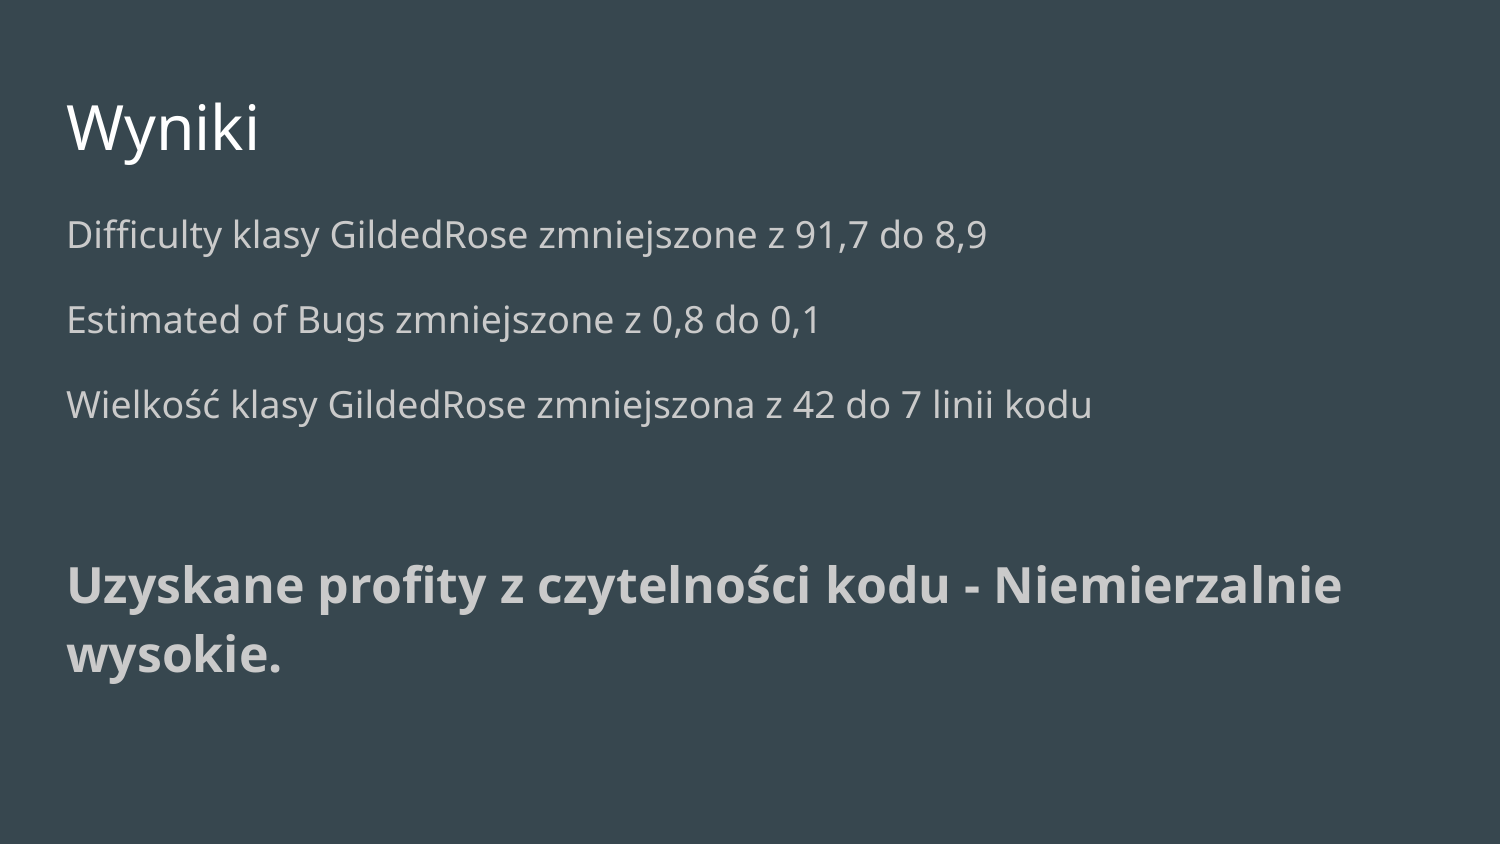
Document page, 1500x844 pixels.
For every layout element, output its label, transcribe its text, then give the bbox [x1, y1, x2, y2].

list Difficulty klasy GildedRose zmniejszone z 91,7 do 8,9 Estimated of Bugs zmniejszone z 0,8 do 0,1 Wielkość klasy GildedRose zmniejszona z 42 do 7 linii kodu Uzyskane profity z czytelności kodu - Niemierzalnie wysokie. [51, 189, 1449, 750]
title Wyniki [51, 72, 1449, 167]
